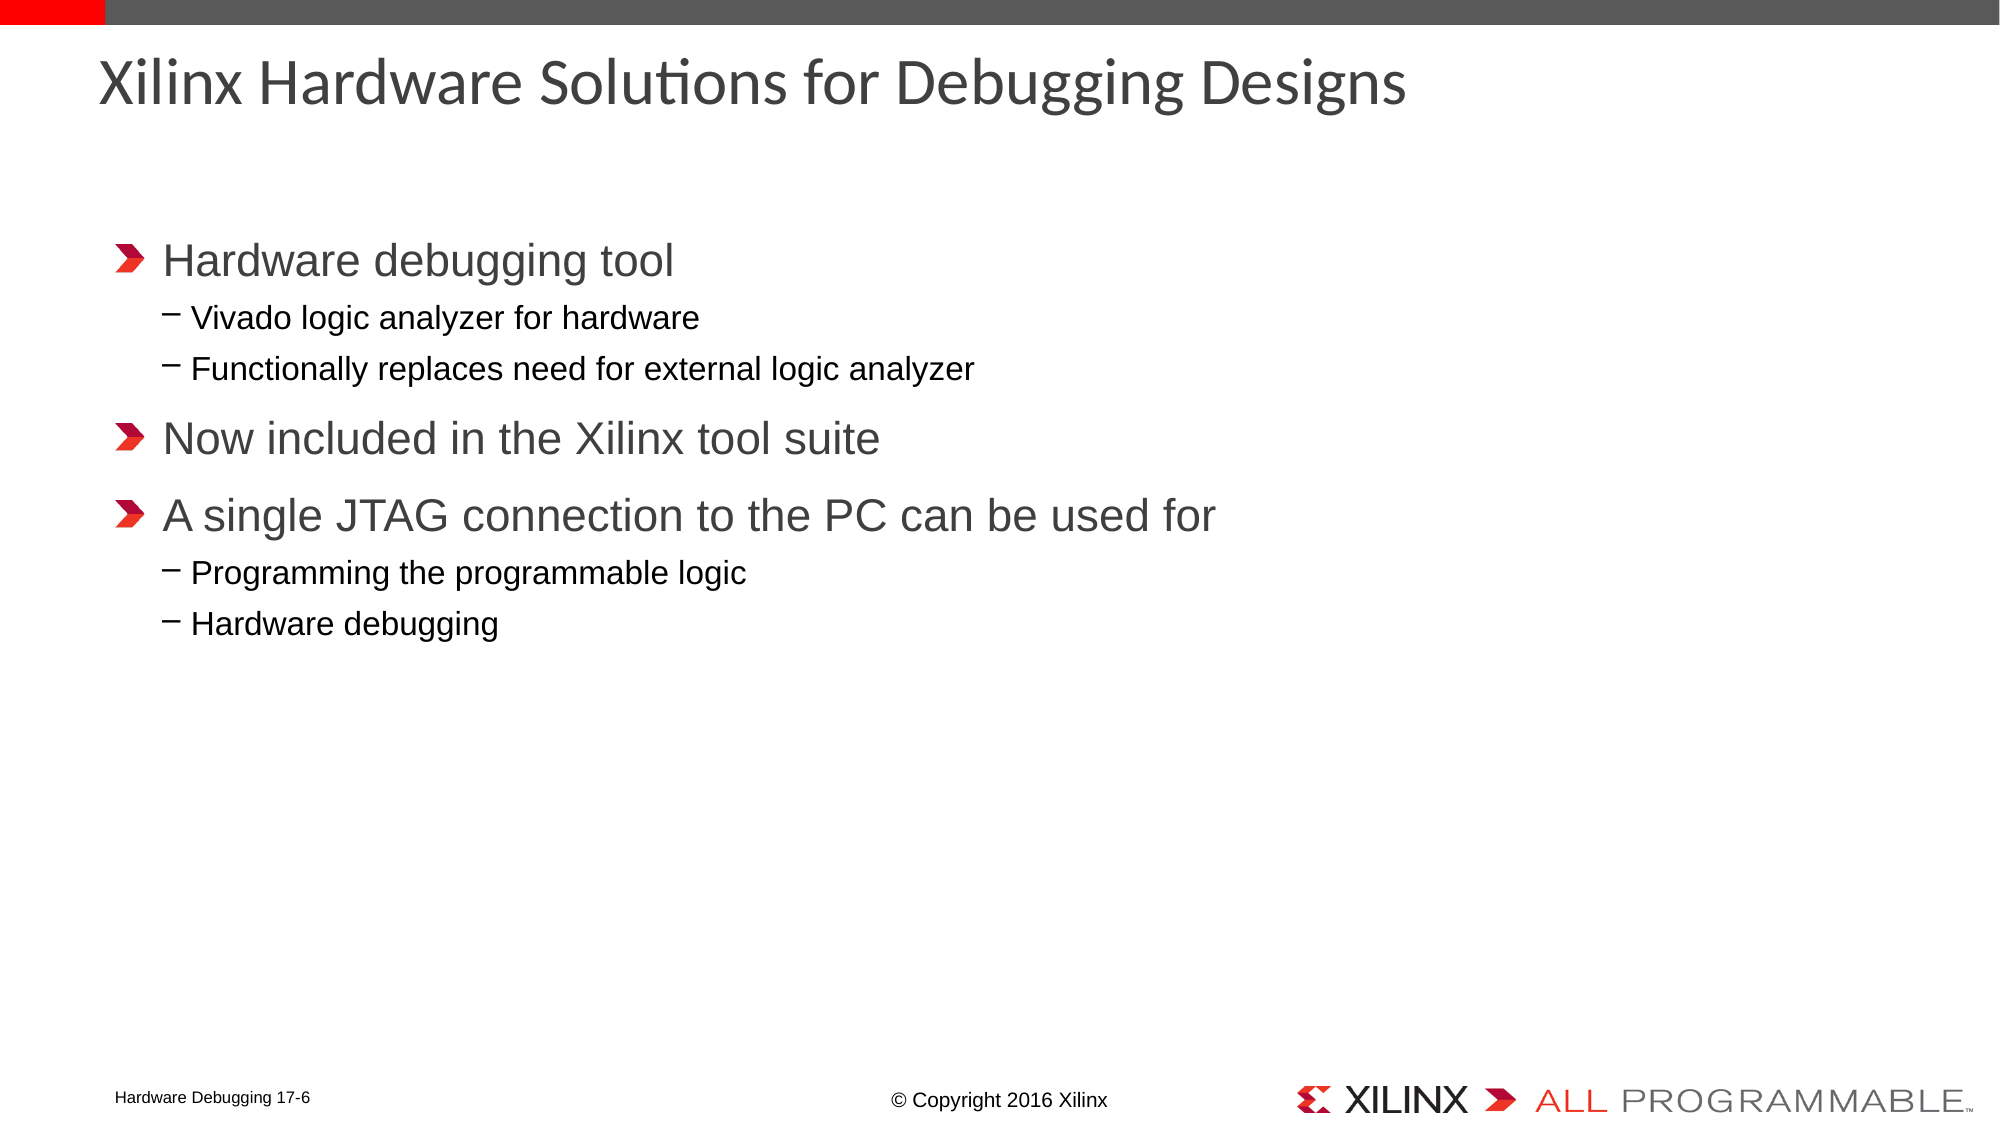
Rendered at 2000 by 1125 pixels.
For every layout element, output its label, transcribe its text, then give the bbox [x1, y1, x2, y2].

list Hardware debugging tool Vivado logic analyzer for hardware Functionally replaces need for external logic analyzer Now included in the Xilinx tool suite A single JTAG connection to the PC can be used for Programming the programmable logic Hardware debugging [99, 217, 1901, 918]
title Xilinx Hardware Solutions for Debugging Designs [99, 34, 1900, 122]
picture [114, 499, 145, 528]
footer © Copyright 2016 Xilinx [683, 1079, 1317, 1120]
picture [114, 422, 145, 451]
slide_number Hardware Debugging 17-6 [99, 1078, 537, 1120]
picture [1317, 1086, 1973, 1113]
picture [114, 243, 145, 273]
